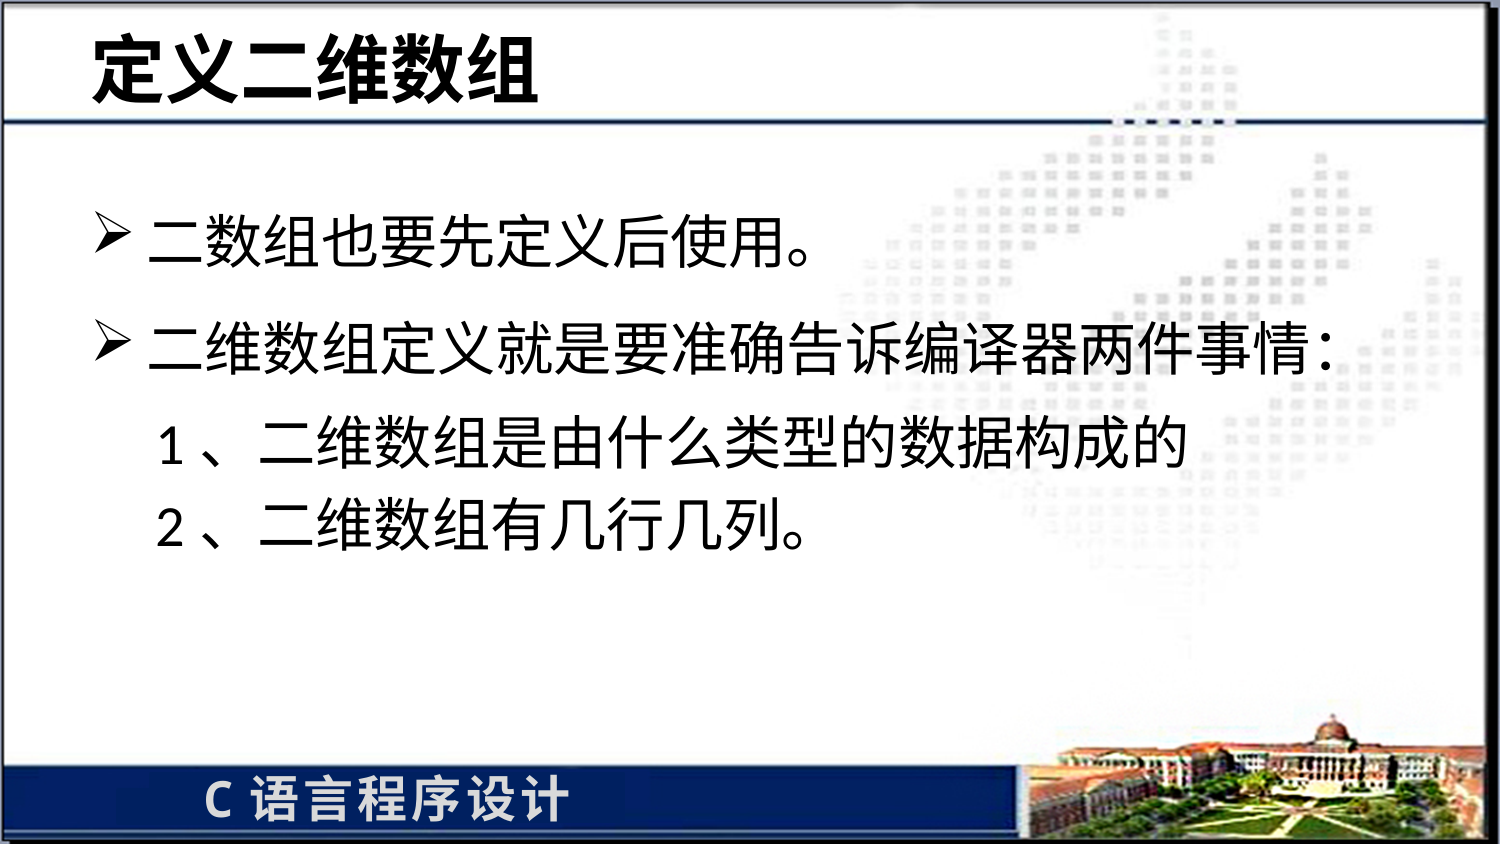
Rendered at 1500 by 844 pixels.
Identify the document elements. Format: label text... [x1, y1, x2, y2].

picture [0, 0, 1500, 844]
title 定义二维数组 [75, 20, 1425, 115]
list 二数组也要先定义后使用。 二维数组定义就是要准确告诉编译器两件事情： 1、二维数组是由什么类型的数据构成的 2、二维数组有几行几列。 [75, 197, 1425, 670]
